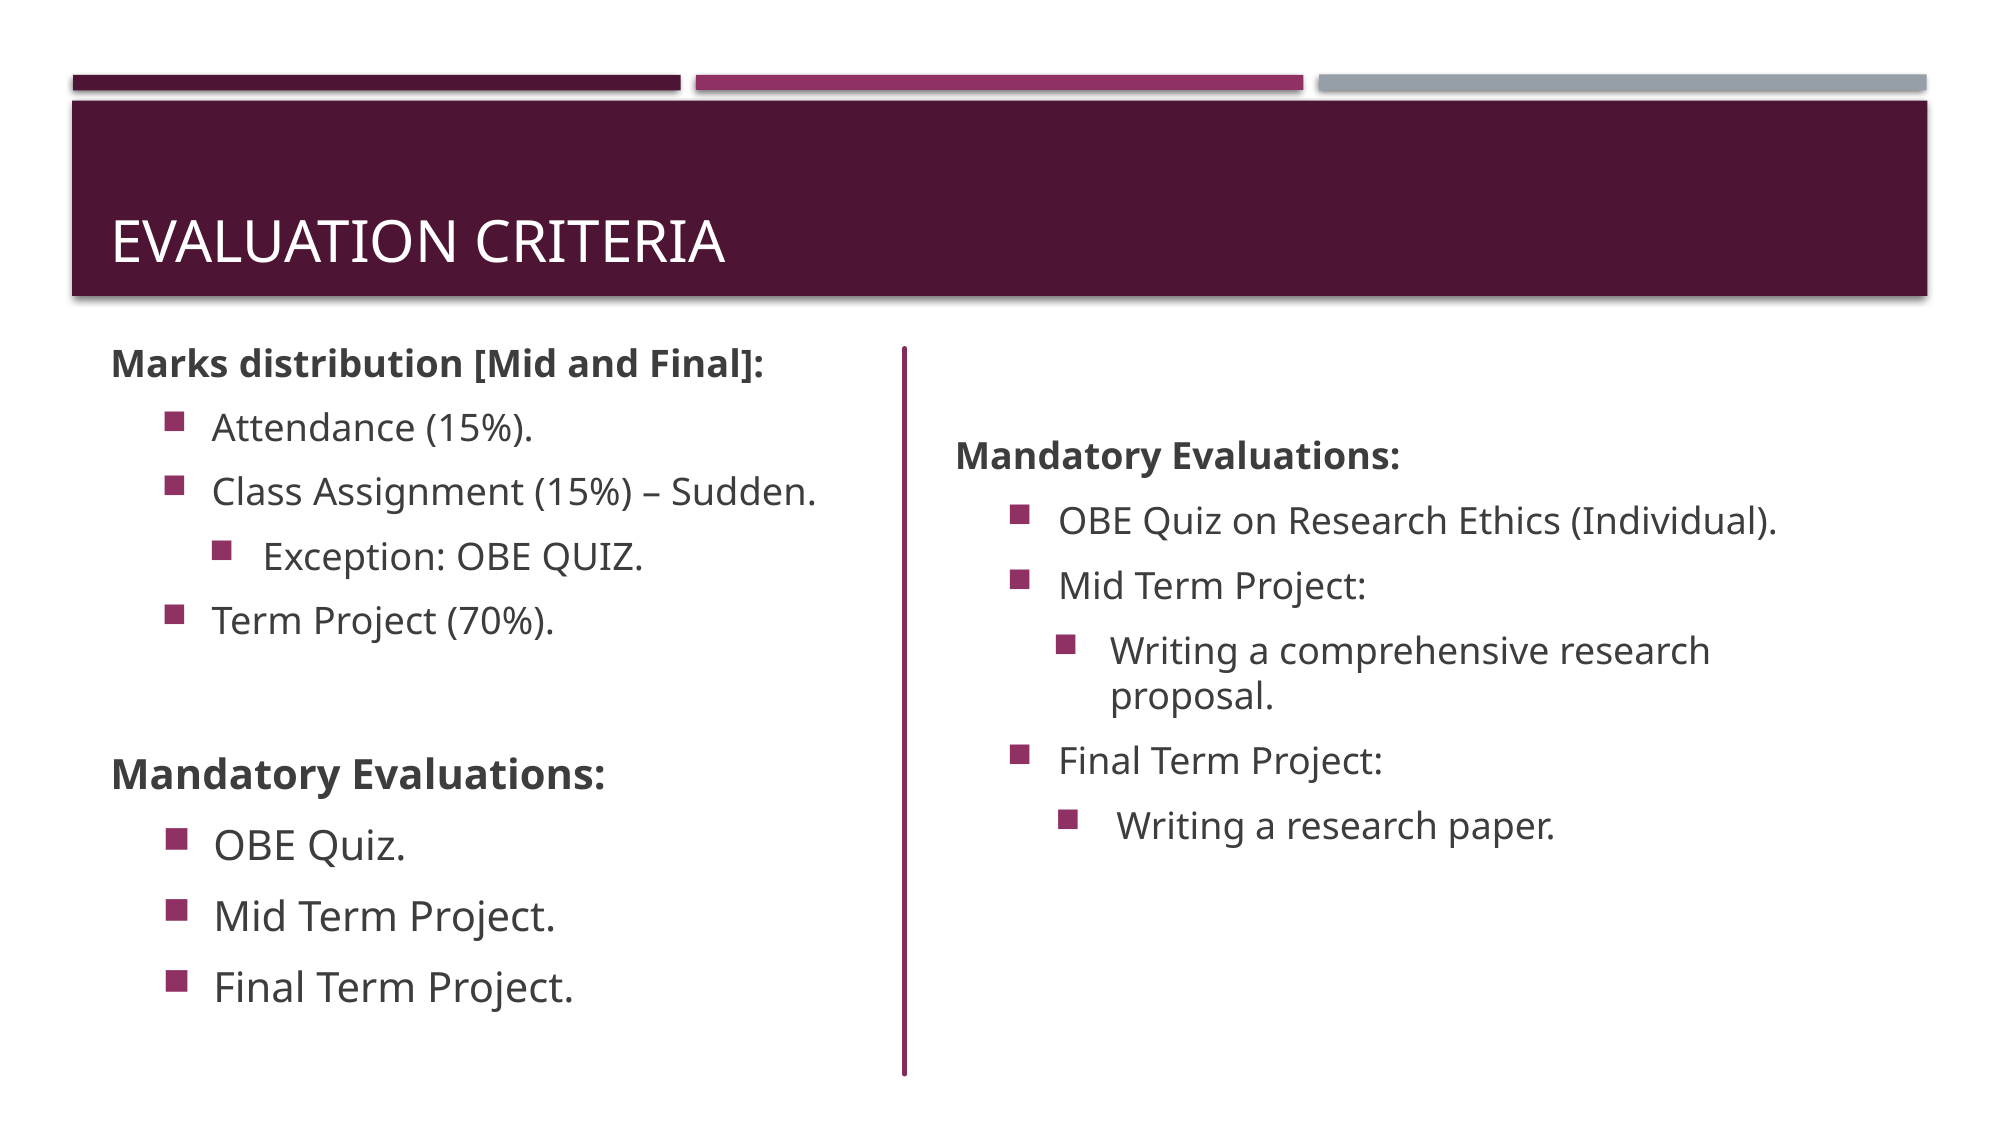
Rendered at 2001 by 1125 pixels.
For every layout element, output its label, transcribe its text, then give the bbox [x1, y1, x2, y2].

text_box Mandatory Evaluations: OBE Quiz. Mid Term Project. Final Term Project. [95, 714, 839, 1045]
list Marks distribution [Mid and Final]: Attendance (15%). Class Assignment (15%) – Sudden. Exception: OBE QUIZ. Term Project (70%). [95, 325, 839, 656]
title Evaluation criteria [95, 115, 1905, 282]
text_box Mandatory Evaluations: OBE Quiz on Research Ethics (Individual). Mid Term Project: Writing a comprehensive research proposal. Final Term Project: Writing a research paper. [939, 416, 1851, 862]
